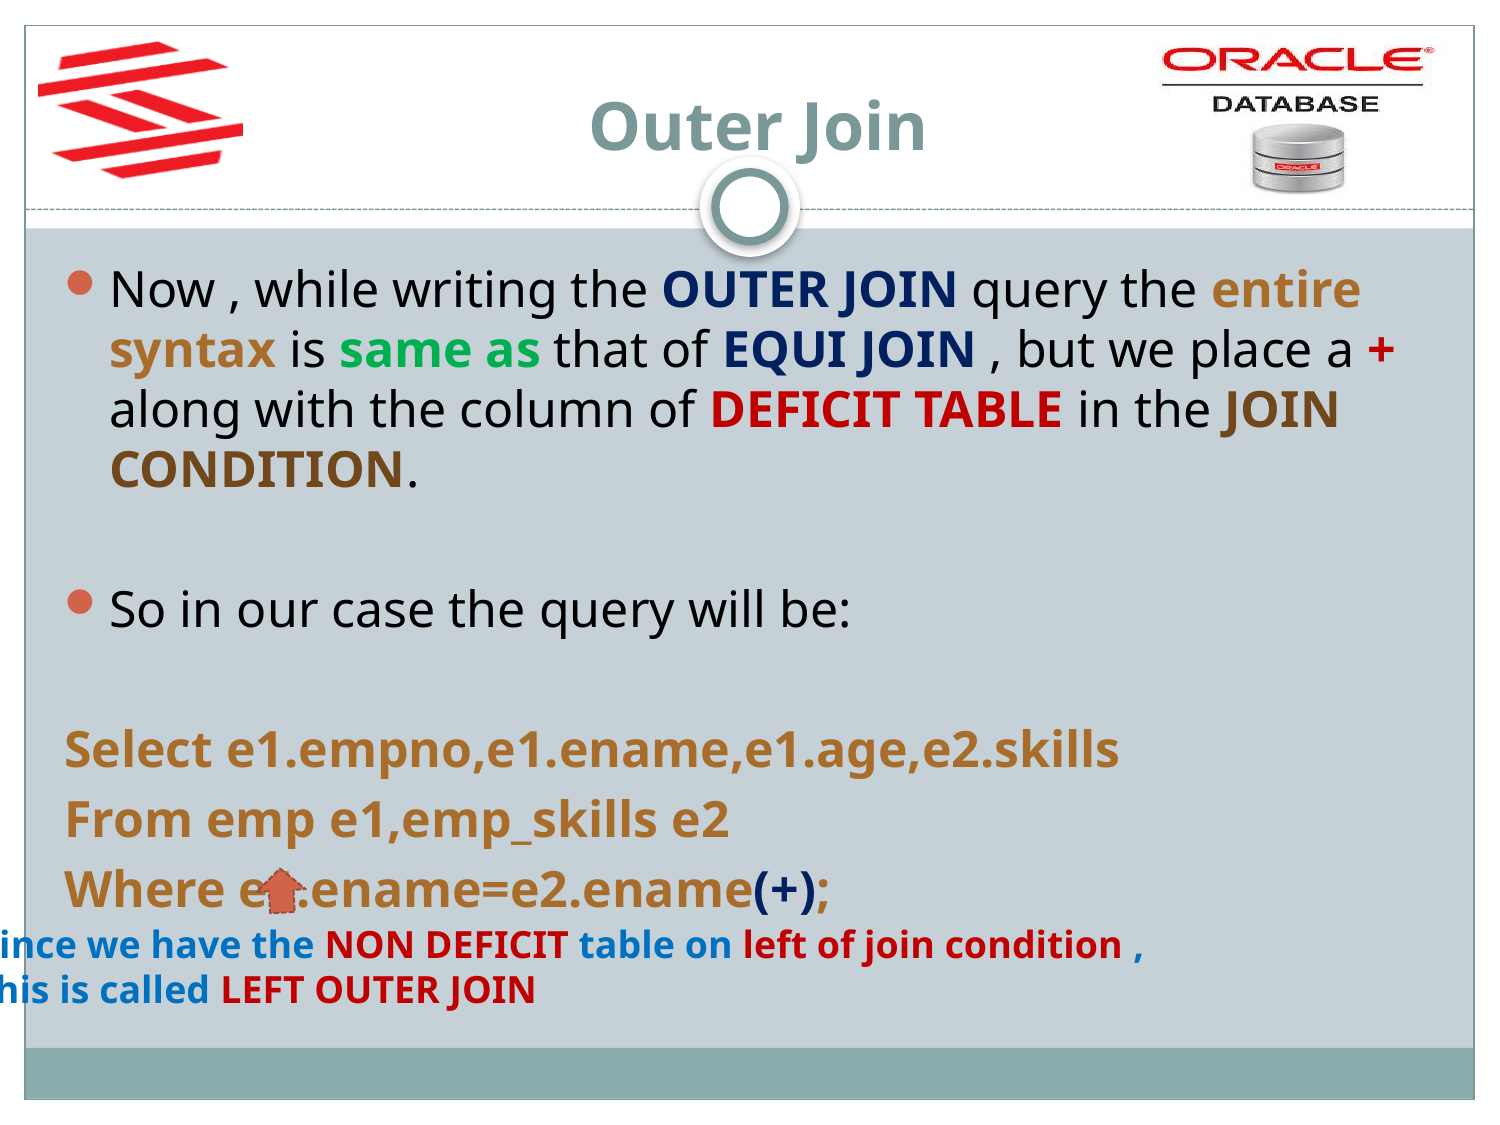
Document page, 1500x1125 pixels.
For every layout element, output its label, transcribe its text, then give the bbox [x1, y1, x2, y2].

title Outer Join [248, 46, 1141, 172]
text_box Since we have the NON DEFICIT table on left of join condition , this is called LEFT OUTER JOIN [0, 913, 1169, 1019]
picture [1148, 34, 1453, 200]
list Now , while writing the OUTER JOIN query the entire syntax is same as that of EQUI JOIN , but we place a + along with the column of DEFICIT TABLE in the JOIN CONDITION. So in our case the query will be: Select e1.empno,e1.ename,e1.age,e2.skills From emp e1,emp_skills e2 Where e1.ename=e2.ename(+); [49, 250, 1445, 1047]
picture [37, 40, 243, 185]
text_box [256, 867, 307, 913]
